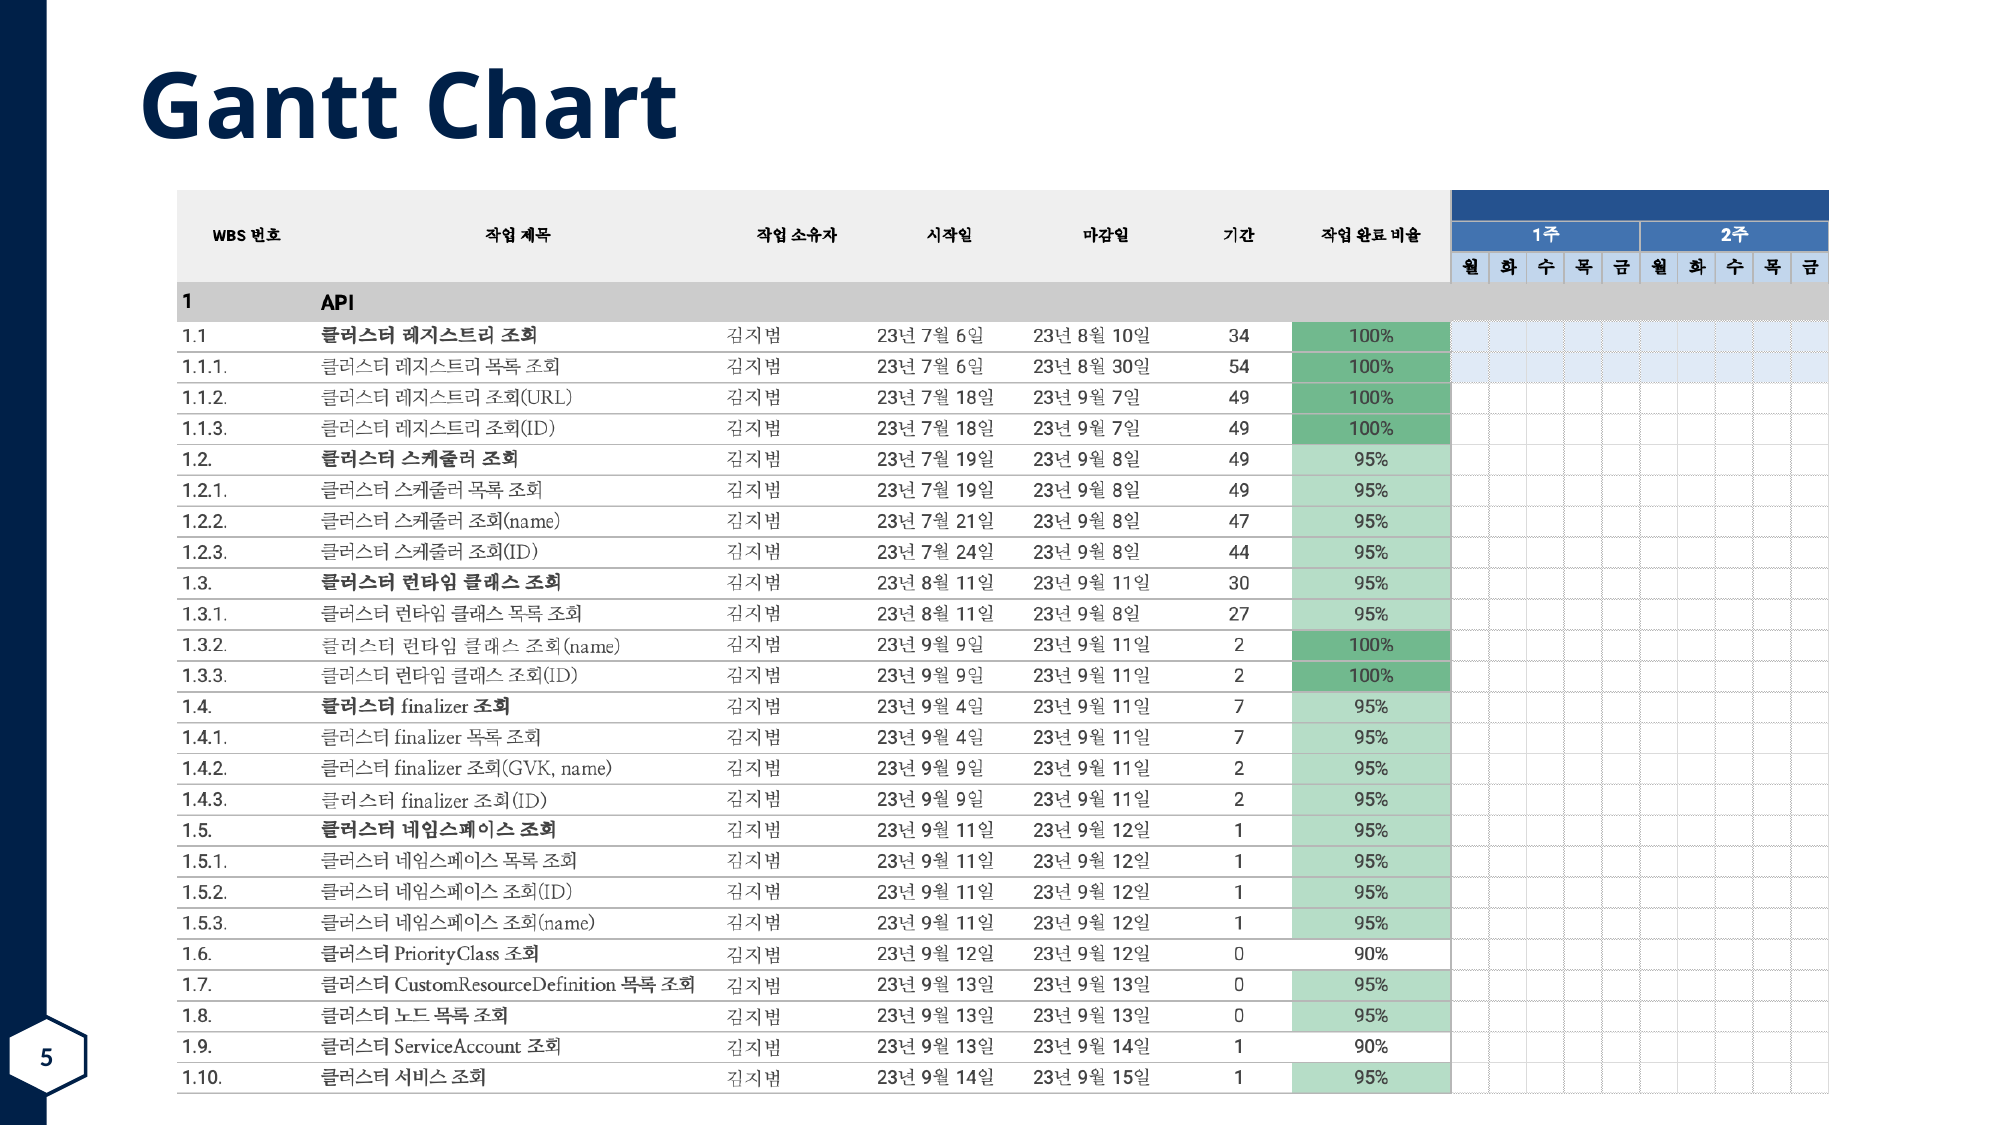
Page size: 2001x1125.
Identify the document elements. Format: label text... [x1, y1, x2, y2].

picture [171, 184, 1829, 1099]
title Gantt Chart [123, 0, 1849, 218]
